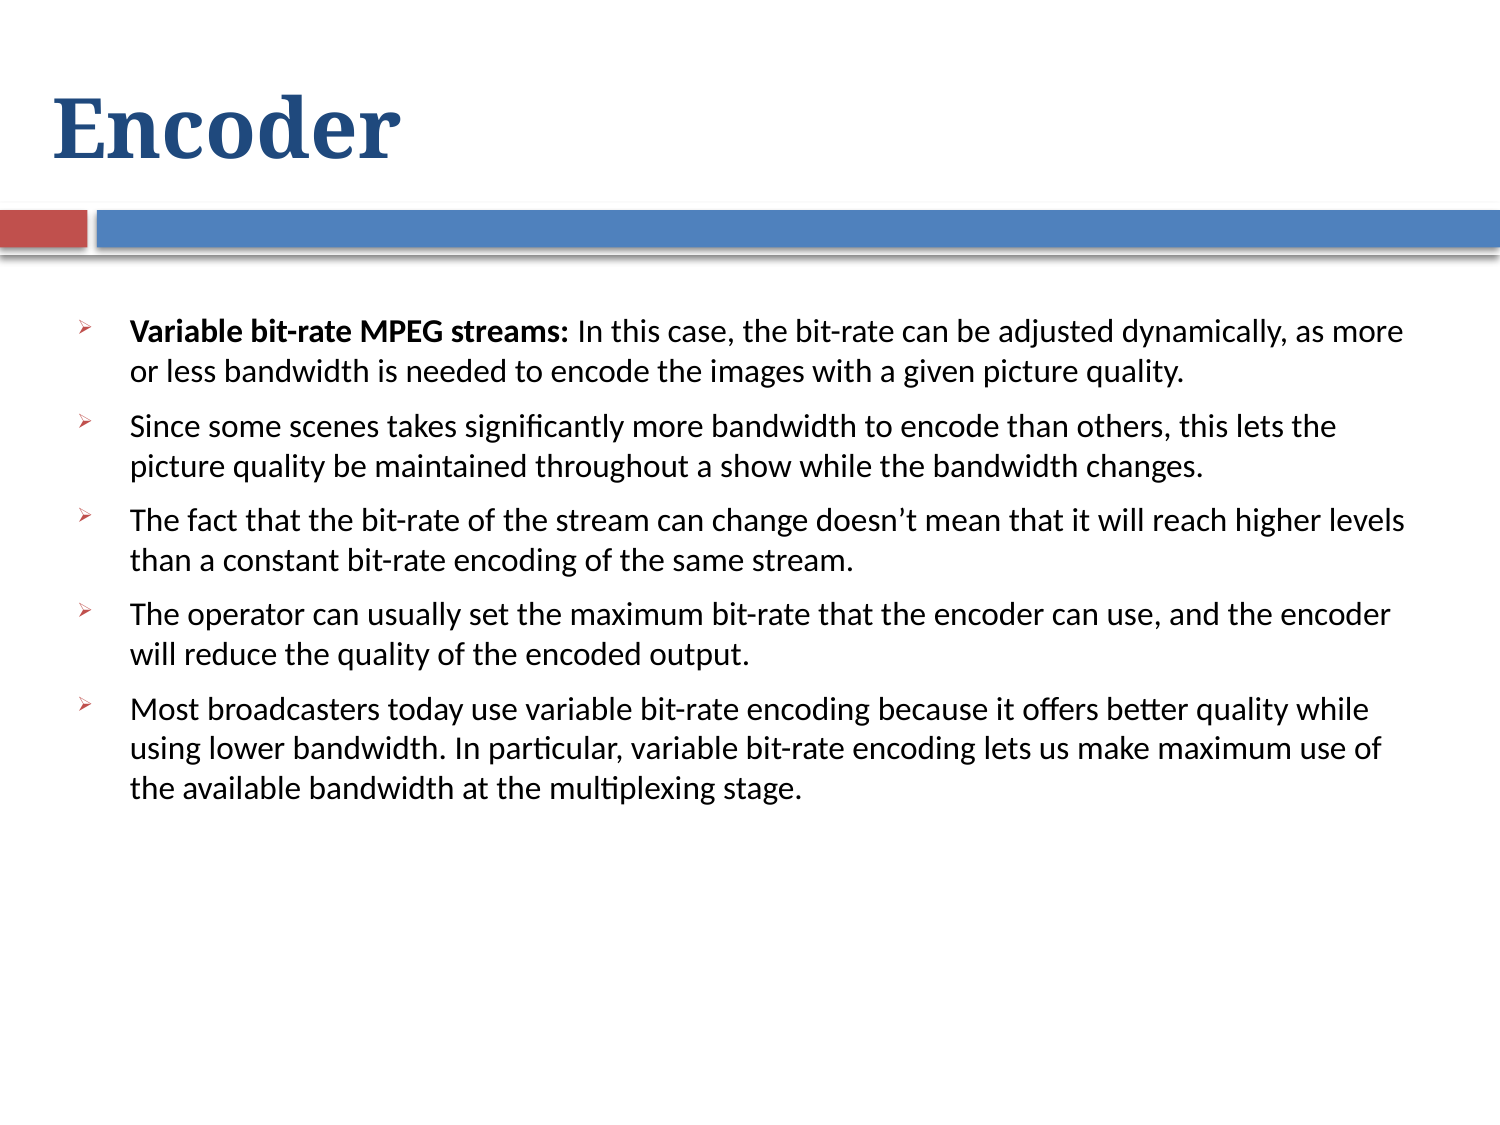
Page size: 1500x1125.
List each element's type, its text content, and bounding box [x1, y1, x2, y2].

title Encoder [37, 50, 1400, 200]
list Variable bit-rate MPEG streams: In this case, the bit-rate can be adjusted dynamically, as more or less bandwidth is needed to encode the images with a given picture quality. Since some scenes takes significantly more bandwidth to encode than others, this lets the picture quality be maintained throughout a show while the bandwidth changes. The fact that the bit-rate of the stream can change doesn’t mean that it will reach higher levels than a constant bit-rate encoding of the same stream. The operator can usually set the maximum bit-rate that the encoder can use, and the encoder will reduce the quality of the encoded output. Most broadcasters today use variable bit-rate encoding because it offers better quality while using lower bandwidth. In particular, variable bit-rate encoding lets us make maximum use of the available bandwidth at the multiplexing stage. [62, 237, 1438, 1050]
